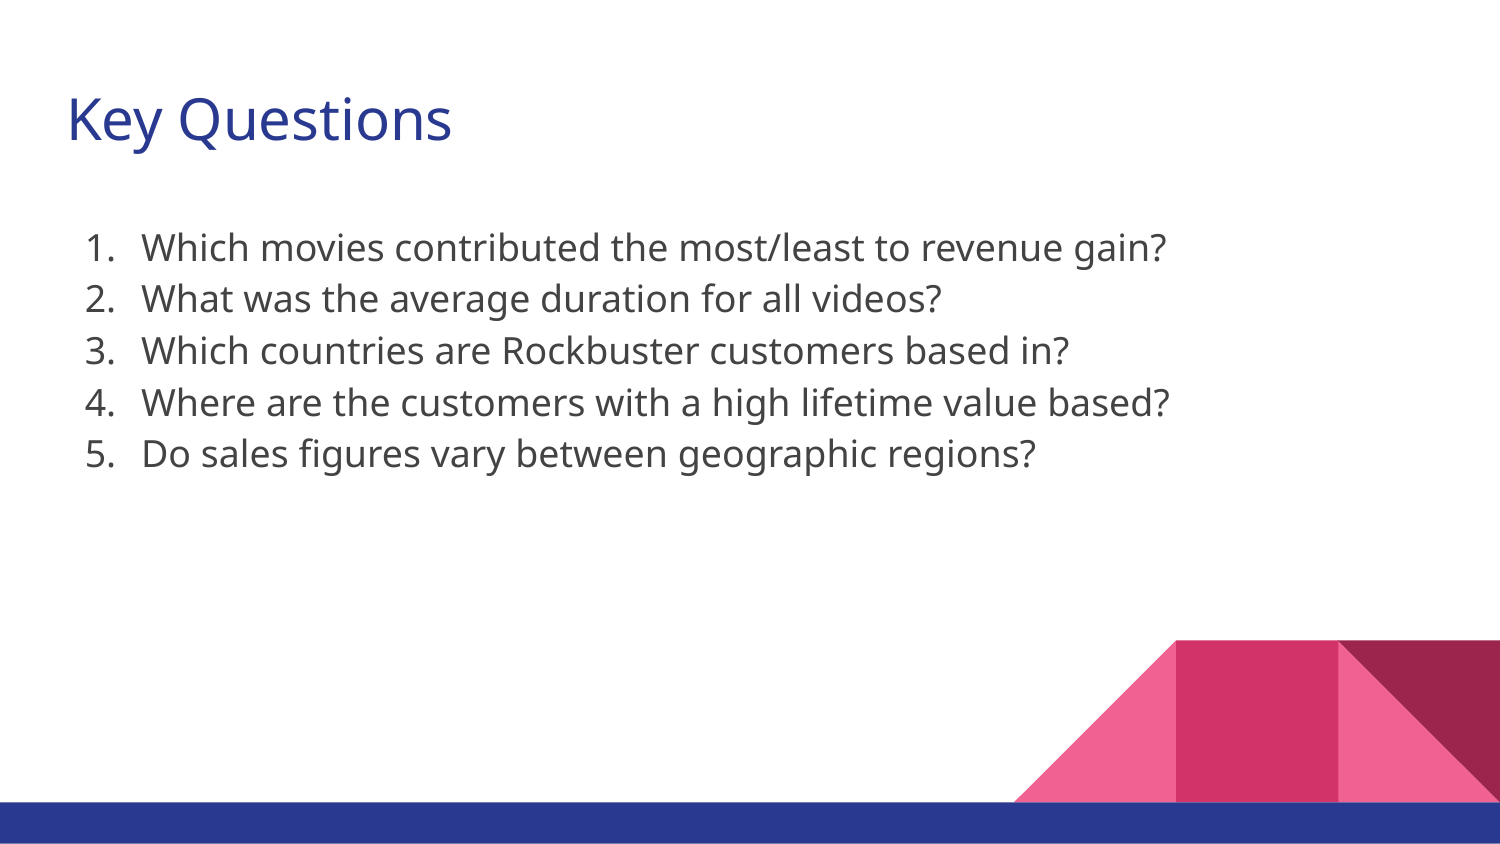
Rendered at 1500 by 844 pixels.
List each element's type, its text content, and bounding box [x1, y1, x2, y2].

title Key Questions [51, 67, 1449, 167]
list Which movies contributed the most/least to revenue gain? What was the average duration for all videos? Which countries are Rockbuster customers based in? Where are the customers with a high lifetime value based? Do sales figures vary between geographic regions? [51, 201, 1449, 750]
